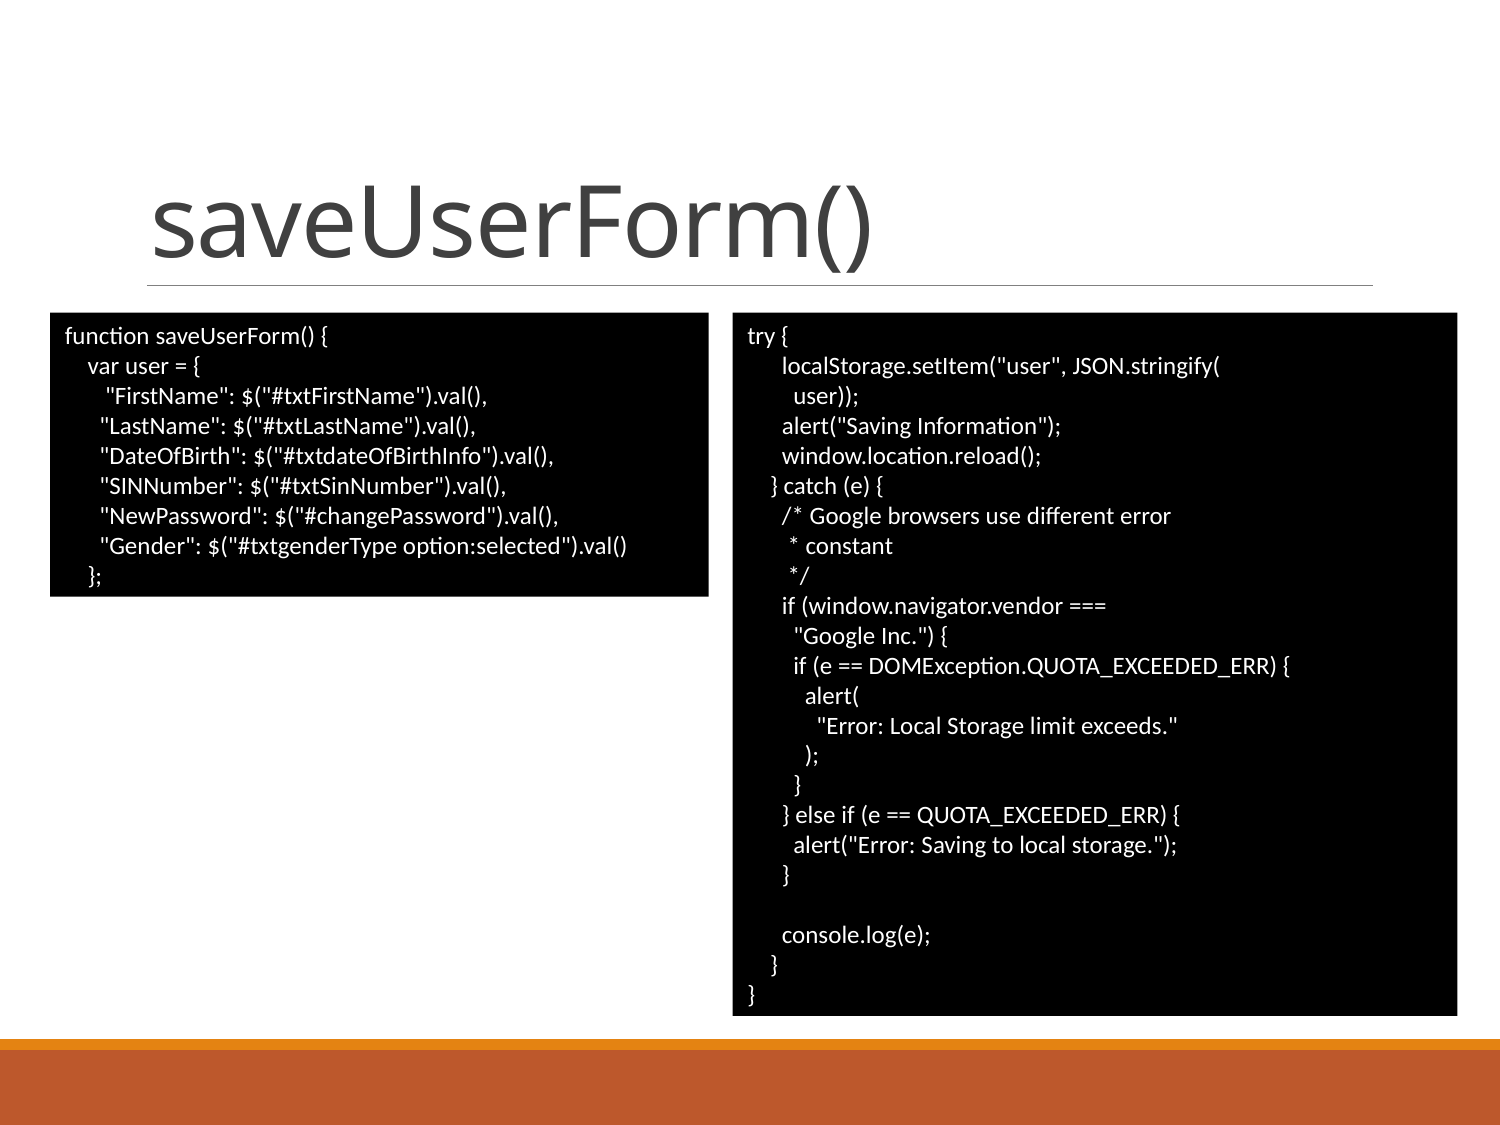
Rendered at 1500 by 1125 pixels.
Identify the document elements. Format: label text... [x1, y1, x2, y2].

text_box function saveUserForm() { var user = { "FirstName": $("#txtFirstName").val(), "LastName": $("#txtLastName").val(), "DateOfBirth": $("#txtdateOfBirthInfo").val(), "SINNumber": $("#txtSinNumber").val(), "NewPassword": $("#changePassword").val(), "Gender": $("#txtgenderType option:selected").val() }; [50, 312, 709, 597]
title saveUserForm() [135, 47, 1373, 285]
text_box try { localStorage.setItem("user", JSON.stringify( user)); alert("Saving Information"); window.location.reload(); } catch (e) { /* Google browsers use different error * constant */ if (window.navigator.vendor === "Google Inc.") { if (e == DOMException.QUOTA_EXCEEDED_ERR) { alert( "Error: Local Storage limit exceeds." ); } } else if (e == QUOTA_EXCEEDED_ERR) { alert("Error: Saving to local storage."); } console.log(e); } } [732, 312, 1458, 1016]
